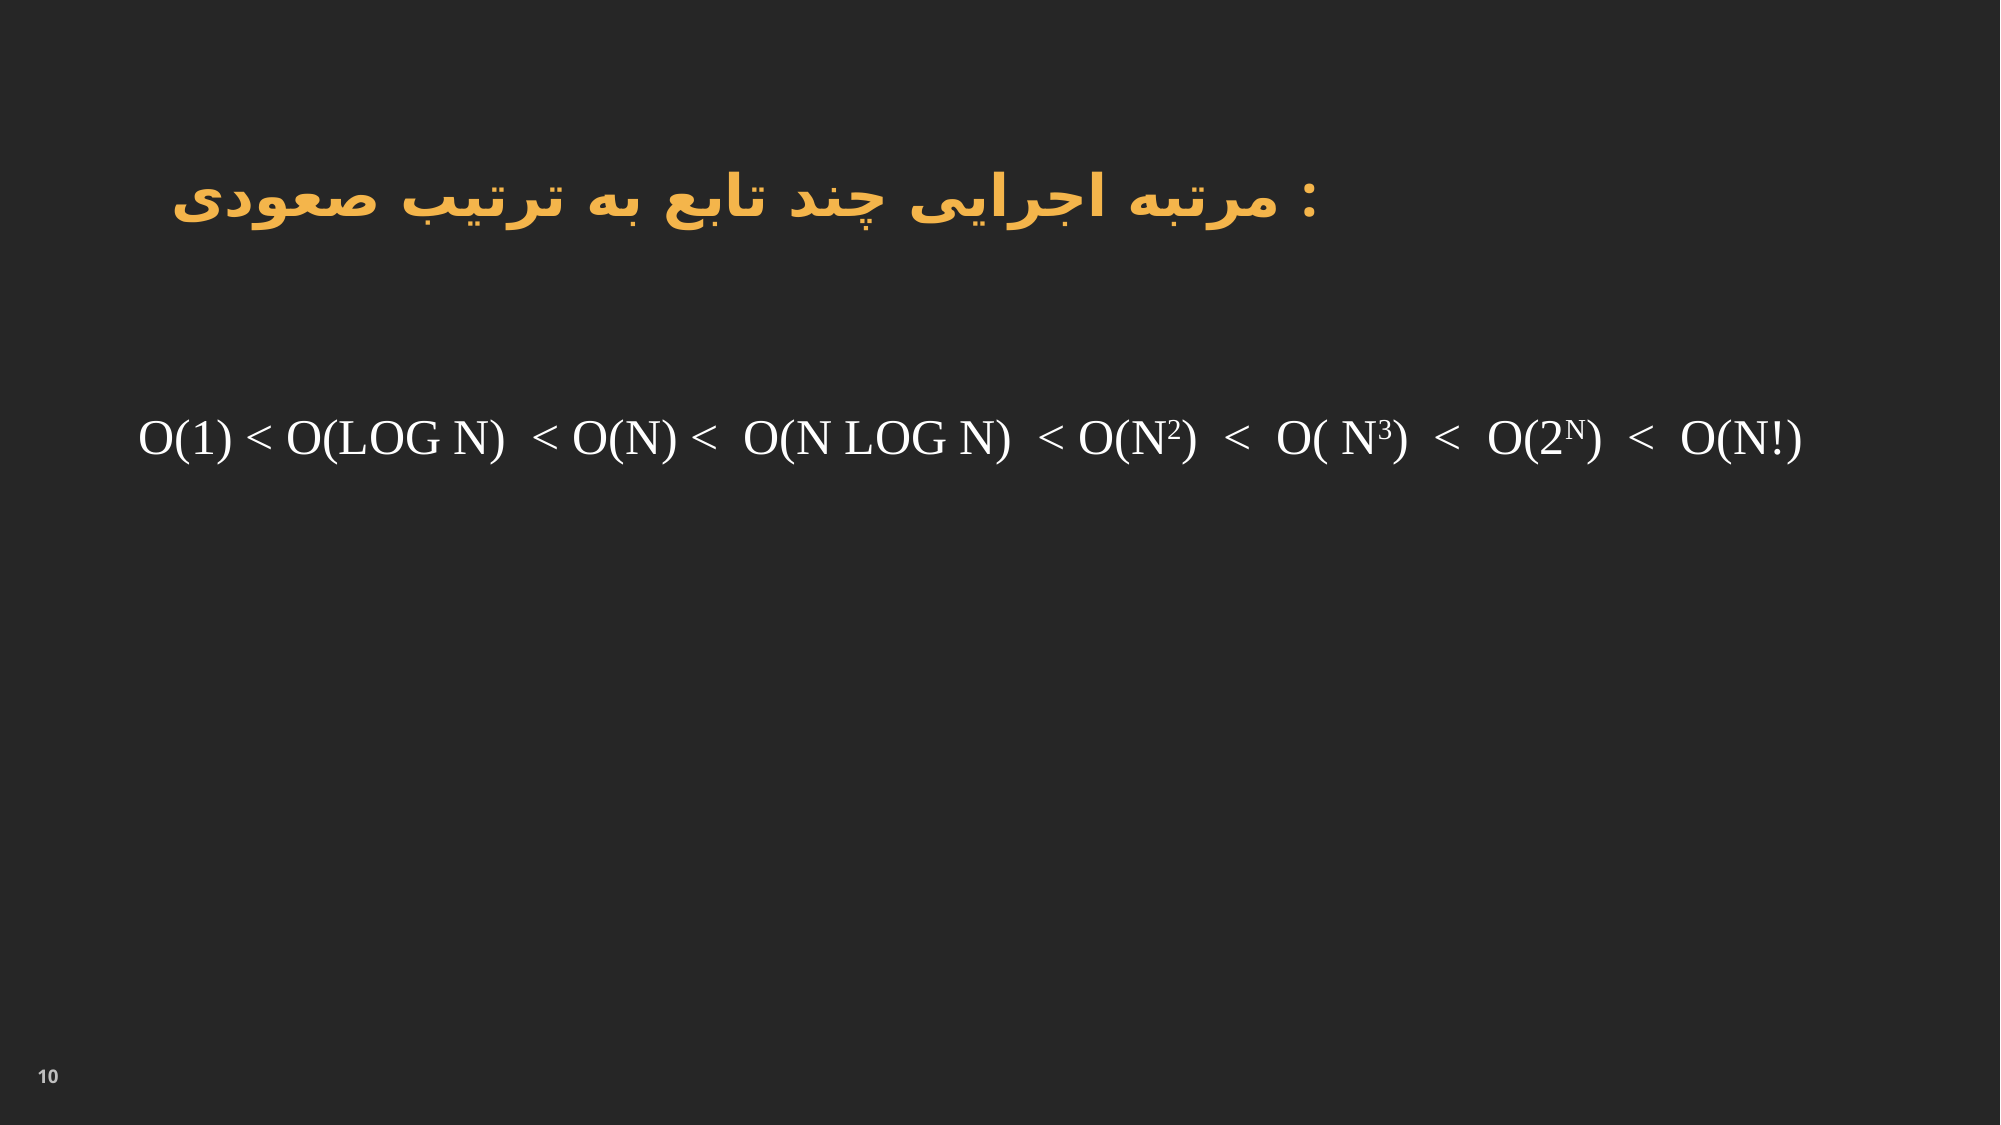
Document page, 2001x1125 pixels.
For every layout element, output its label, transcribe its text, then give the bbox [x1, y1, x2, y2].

list مرتبه اجرایی چند تابع به ترتیب صعودی : O(1) < O(log n) < O(n) < O(n log n) < O(n2) < O( n3) < O(2n) < O(n!) [81, 66, 1861, 1071]
footer 10 [22, 1046, 82, 1107]
